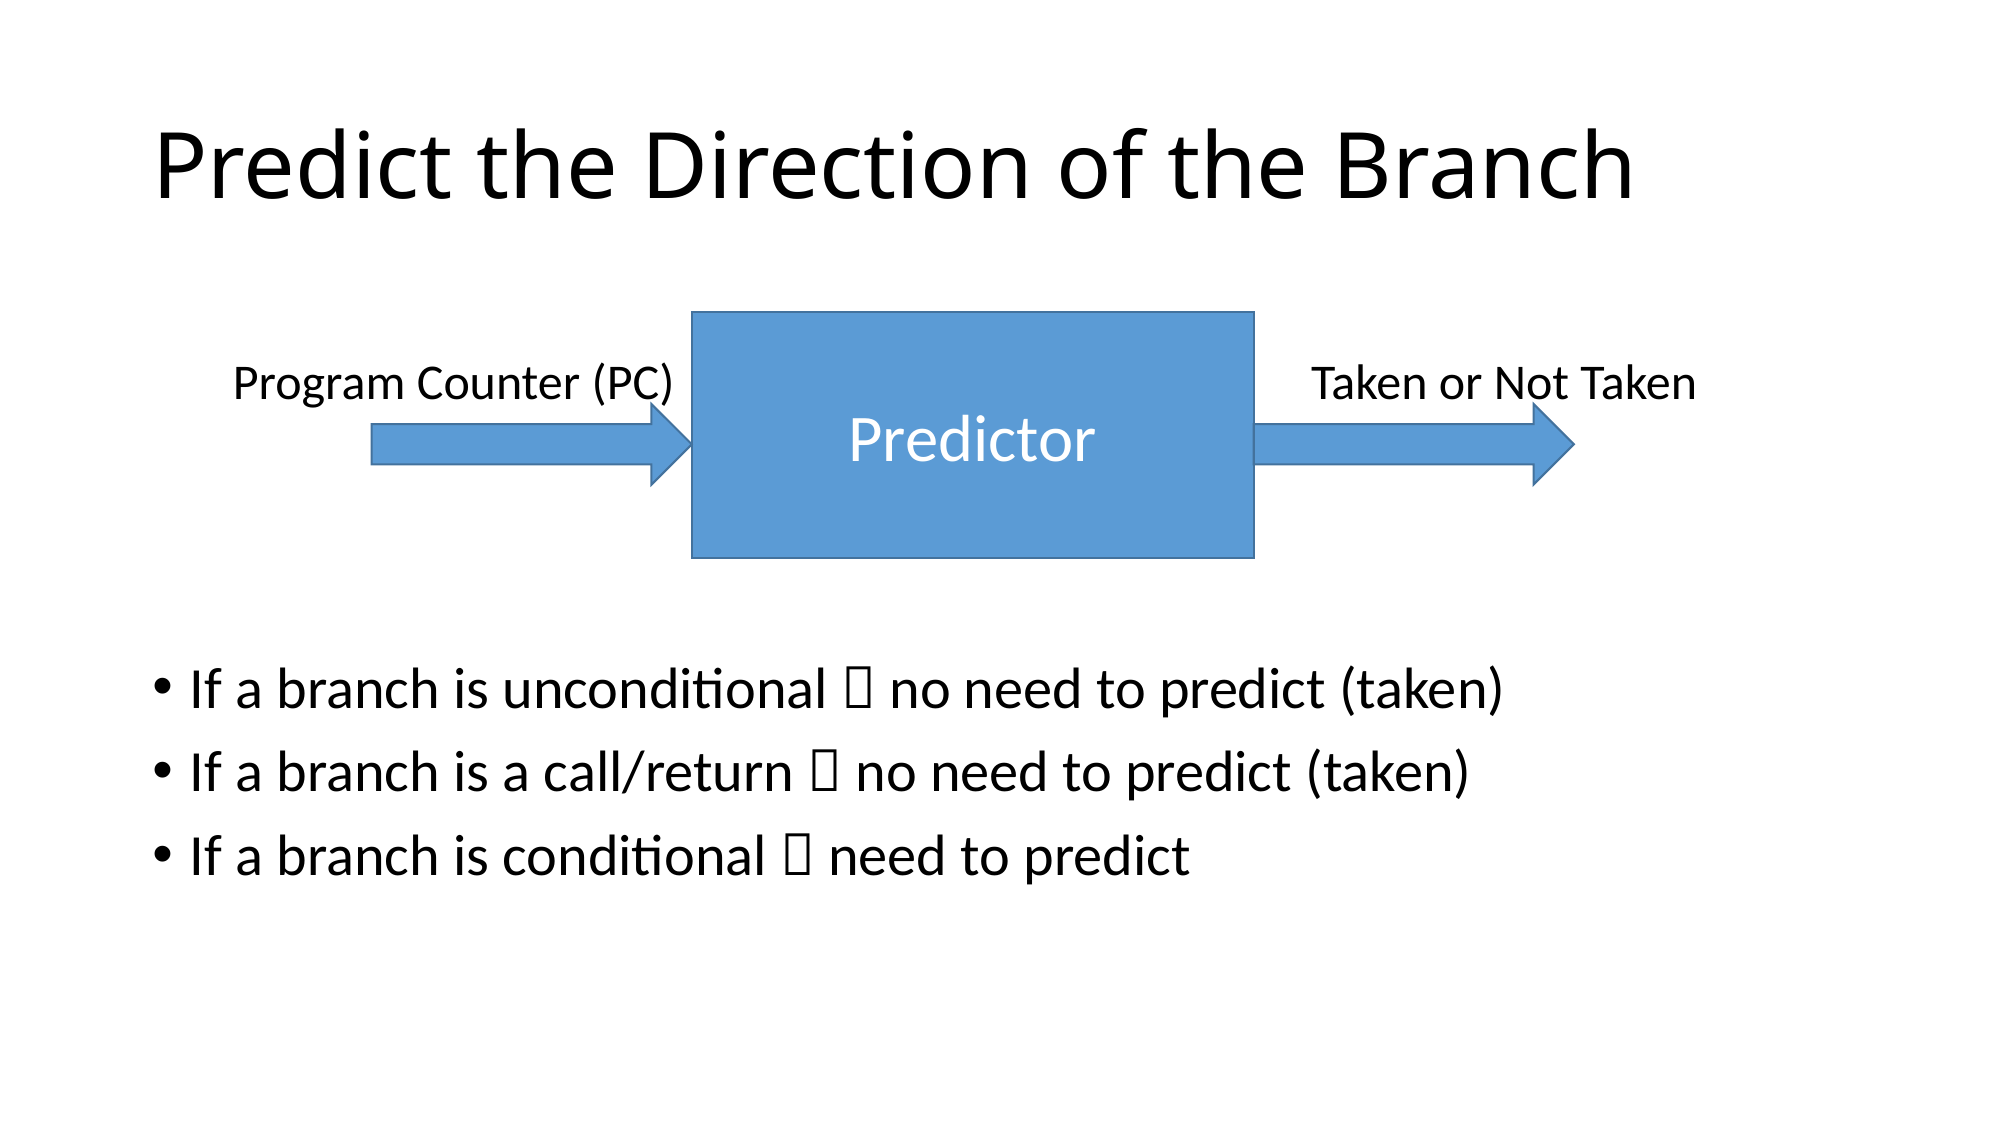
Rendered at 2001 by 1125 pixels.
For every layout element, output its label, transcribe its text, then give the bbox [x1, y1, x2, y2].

text_box Program Counter (PC) [218, 342, 690, 417]
text_box Predictor [691, 311, 1255, 559]
text_box Taken or Not Taken [1296, 342, 1713, 417]
list If a branch is unconditional  no need to predict (taken) If a branch is a call/return  no need to predict (taken) If a branch is conditional  need to predict [137, 650, 1863, 1014]
title Predict the Direction of the Branch [137, 59, 1863, 278]
text_box [370, 417, 694, 488]
text_box [1252, 417, 1576, 488]
